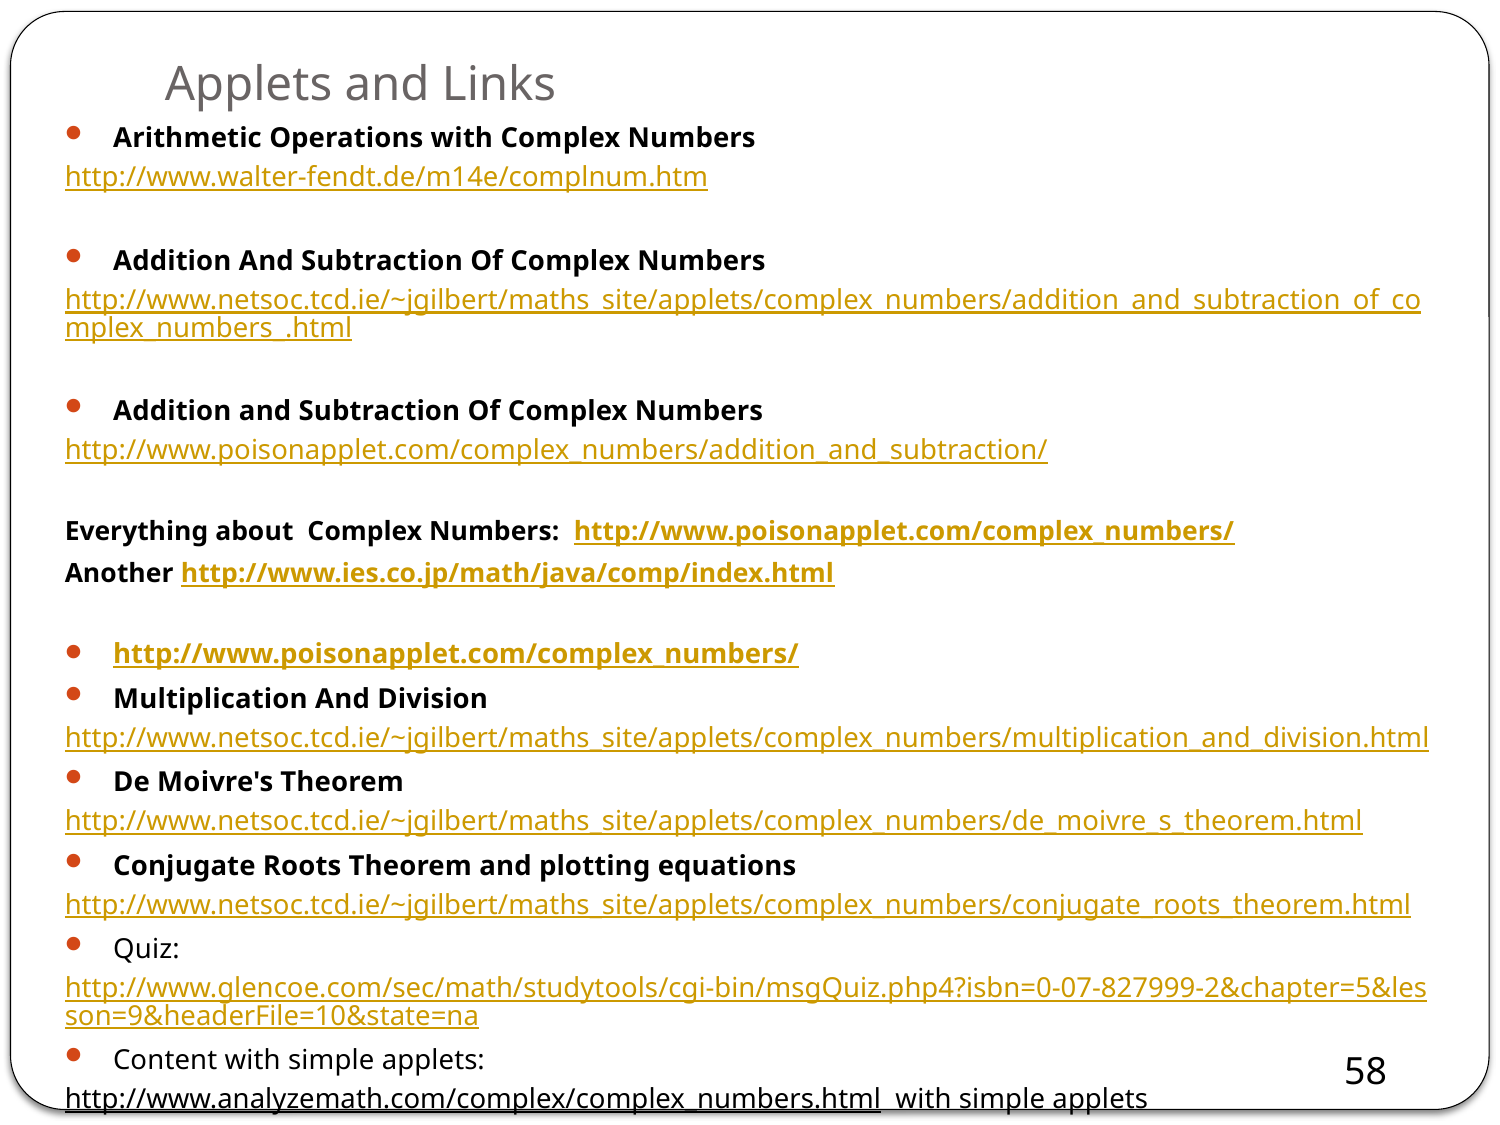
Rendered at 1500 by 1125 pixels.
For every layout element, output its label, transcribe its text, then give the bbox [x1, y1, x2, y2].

list Arithmetic Operations with Complex Numbers http://www.walter-fendt.de/m14e/complnum.htm Addition And Subtraction Of Complex Numbers http://www.netsoc.tcd.ie/~jgilbert/maths_site/applets/complex_numbers/addition_and_subtraction_of_complex_numbers_.html Addition and Subtraction Of Complex Numbers http://www.poisonapplet.com/complex_numbers/addition_and_subtraction/ Everything about Complex Numbers: http://www.poisonapplet.com/complex_numbers/ Another http://www.ies.co.jp/math/java/comp/index.html http://www.poisonapplet.com/complex_numbers/ Multiplication And Division http://www.netsoc.tcd.ie/~jgilbert/maths_site/applets/complex_numbers/multiplication_and_division.html De Moivre's Theorem http://www.netsoc.tcd.ie/~jgilbert/maths_site/applets/complex_numbers/de_moivre_s_theorem.html Conjugate Roots Theorem and plotting equations http://www.netsoc.tcd.ie/~jgilbert/maths_site/applets/complex_numbers/conjugate_roots_theorem.html Quiz: http://www.glencoe.com/sec/math/studytools/cgi-bin/msgQuiz.php4?isbn=0-07-827999-2&chapter=5&lesson=9&headerFile=10&state=na Content with simple applets: http://www.analyzemath.com/complex/complex_numbers.html with simple applets [50, 112, 1463, 1088]
text_box 58 [1329, 1039, 1500, 1106]
title Applets and Links [150, 45, 1425, 112]
